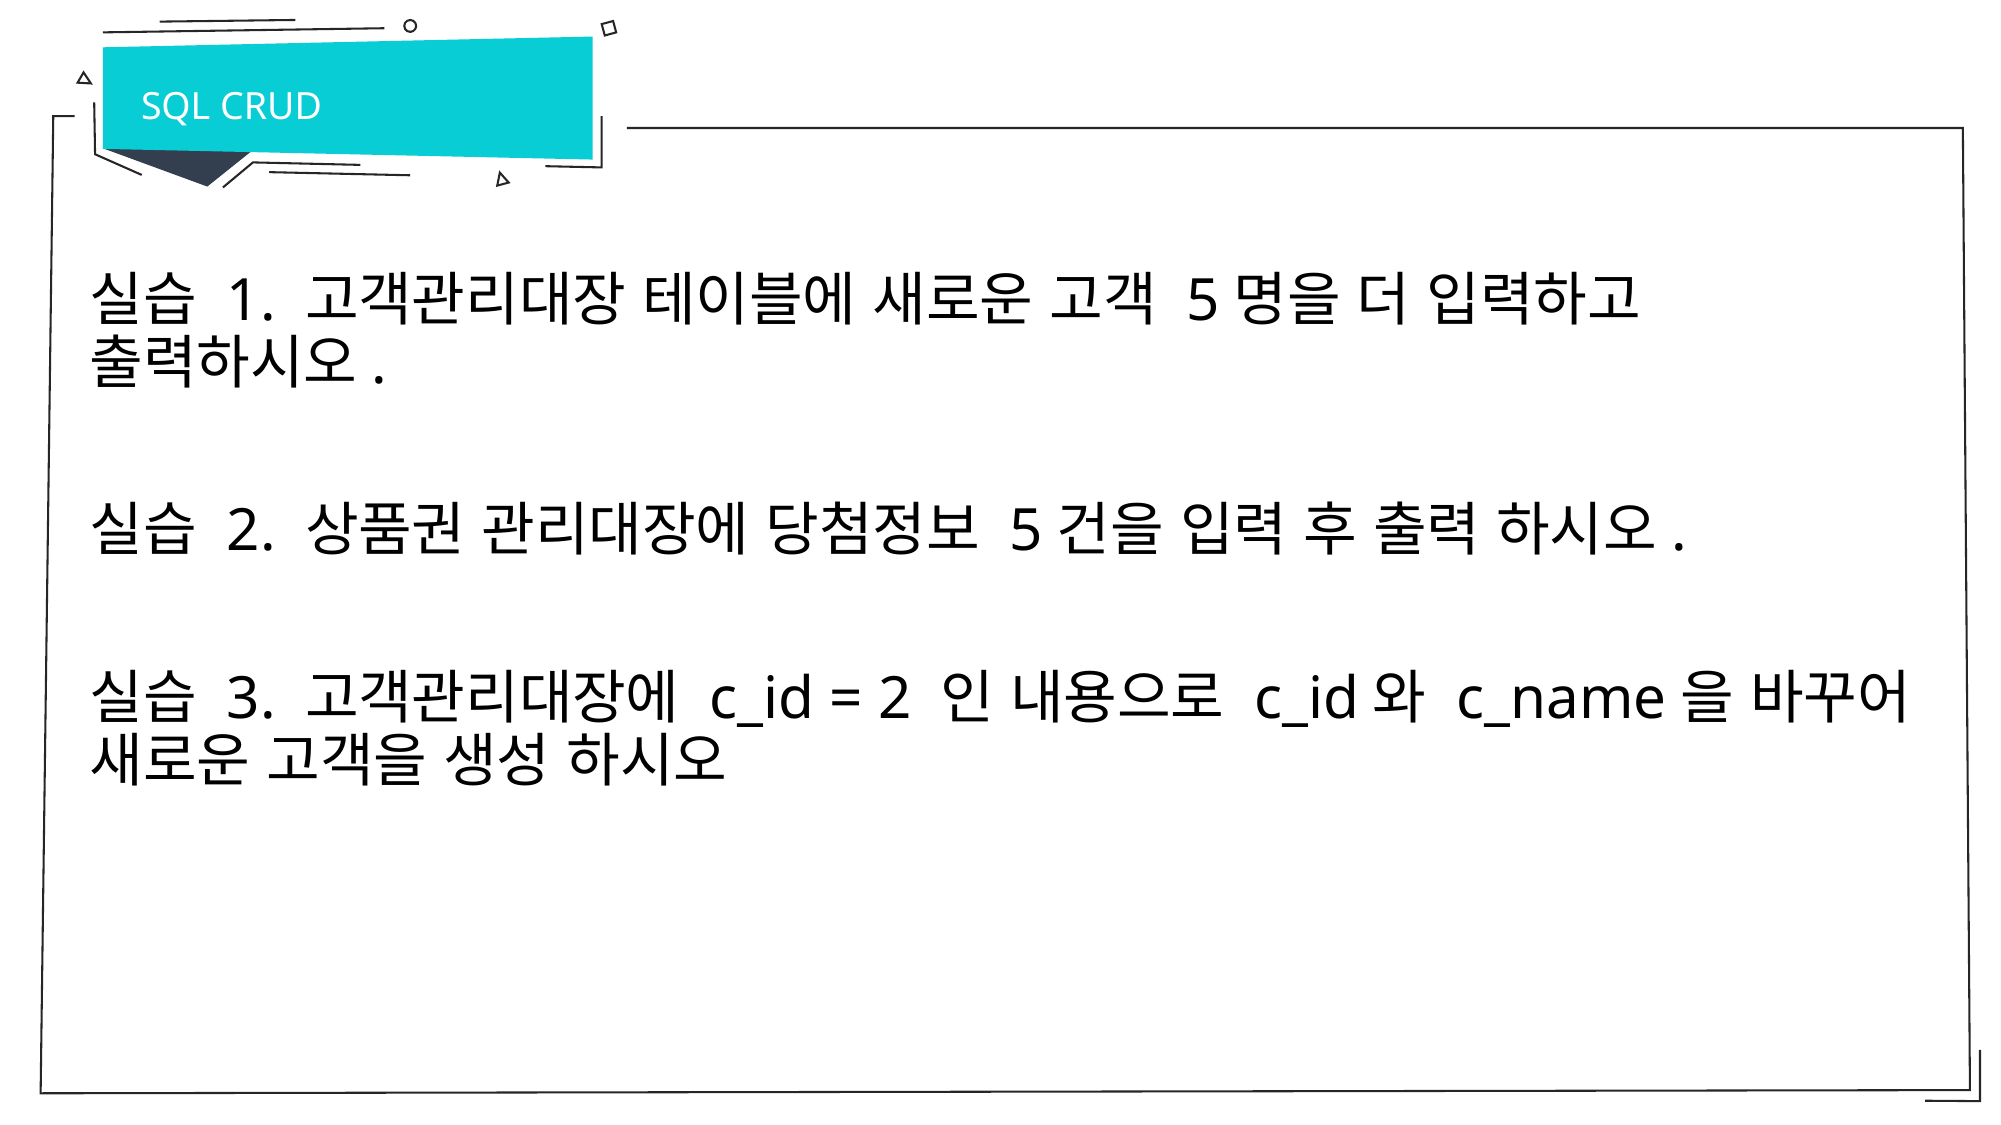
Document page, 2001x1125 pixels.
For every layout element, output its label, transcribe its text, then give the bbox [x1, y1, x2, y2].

text_box SQL CRUD [125, 51, 338, 135]
text_box 실습 1. 고객관리대장 테이블에 새로운 고객 5명을 더 입력하고 출력하시오. 실습 2. 상품권 관리대장에 당첨정보 5건을 입력 후 출력 하시오. 실습 3. 고객관리대장에 c_id = 2 인 내용으로 c_id와 c_name을 바꾸어 새로운 고객을 생성 하시오 [74, 262, 1927, 1005]
